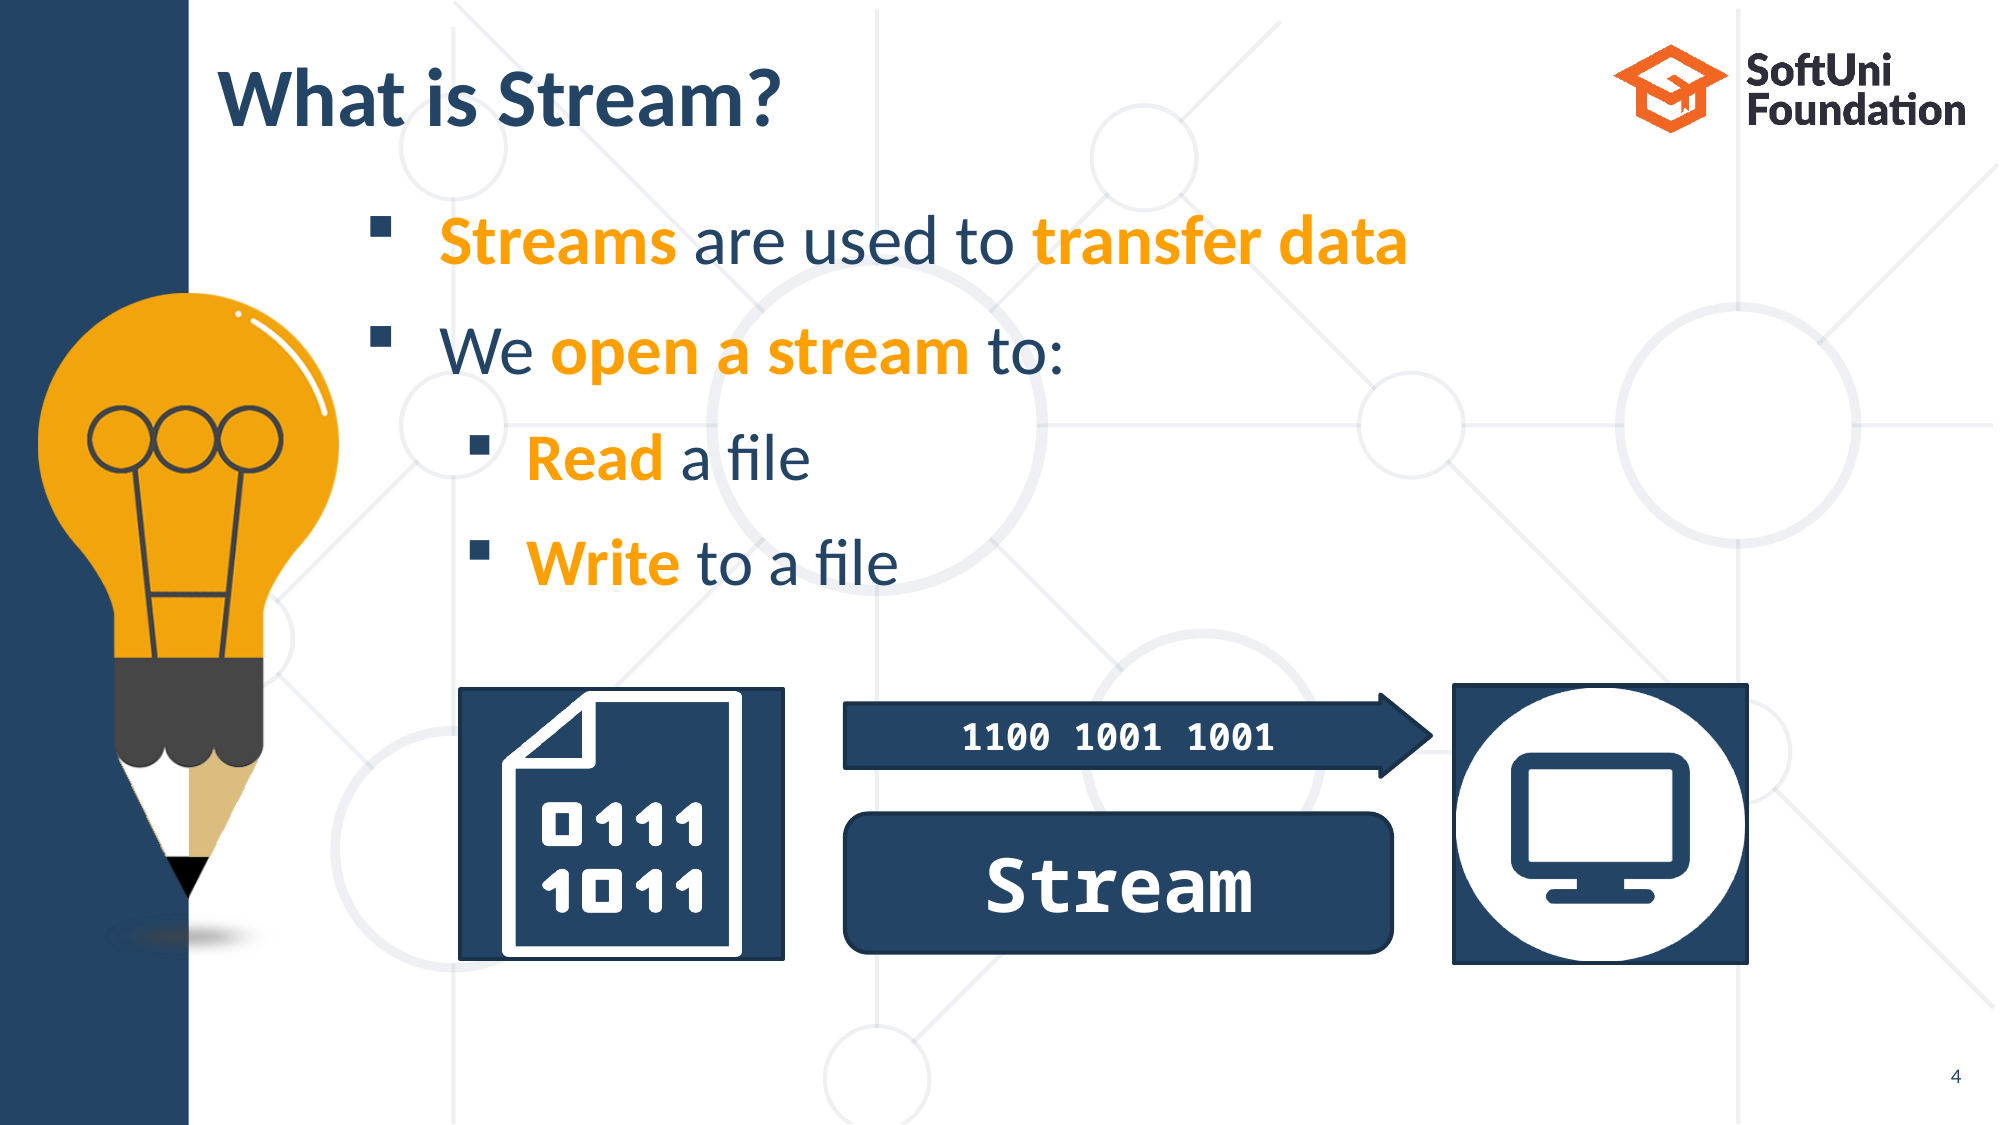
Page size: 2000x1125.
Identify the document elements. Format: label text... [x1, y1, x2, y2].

picture [38, 293, 339, 961]
picture [1771, 44, 1965, 133]
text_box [461, 687, 1746, 962]
text_box Streams are used to transfer data We open a stream to: Read a file Write to a file [349, 186, 2000, 1101]
title What is Stream? [199, 1, 1771, 184]
